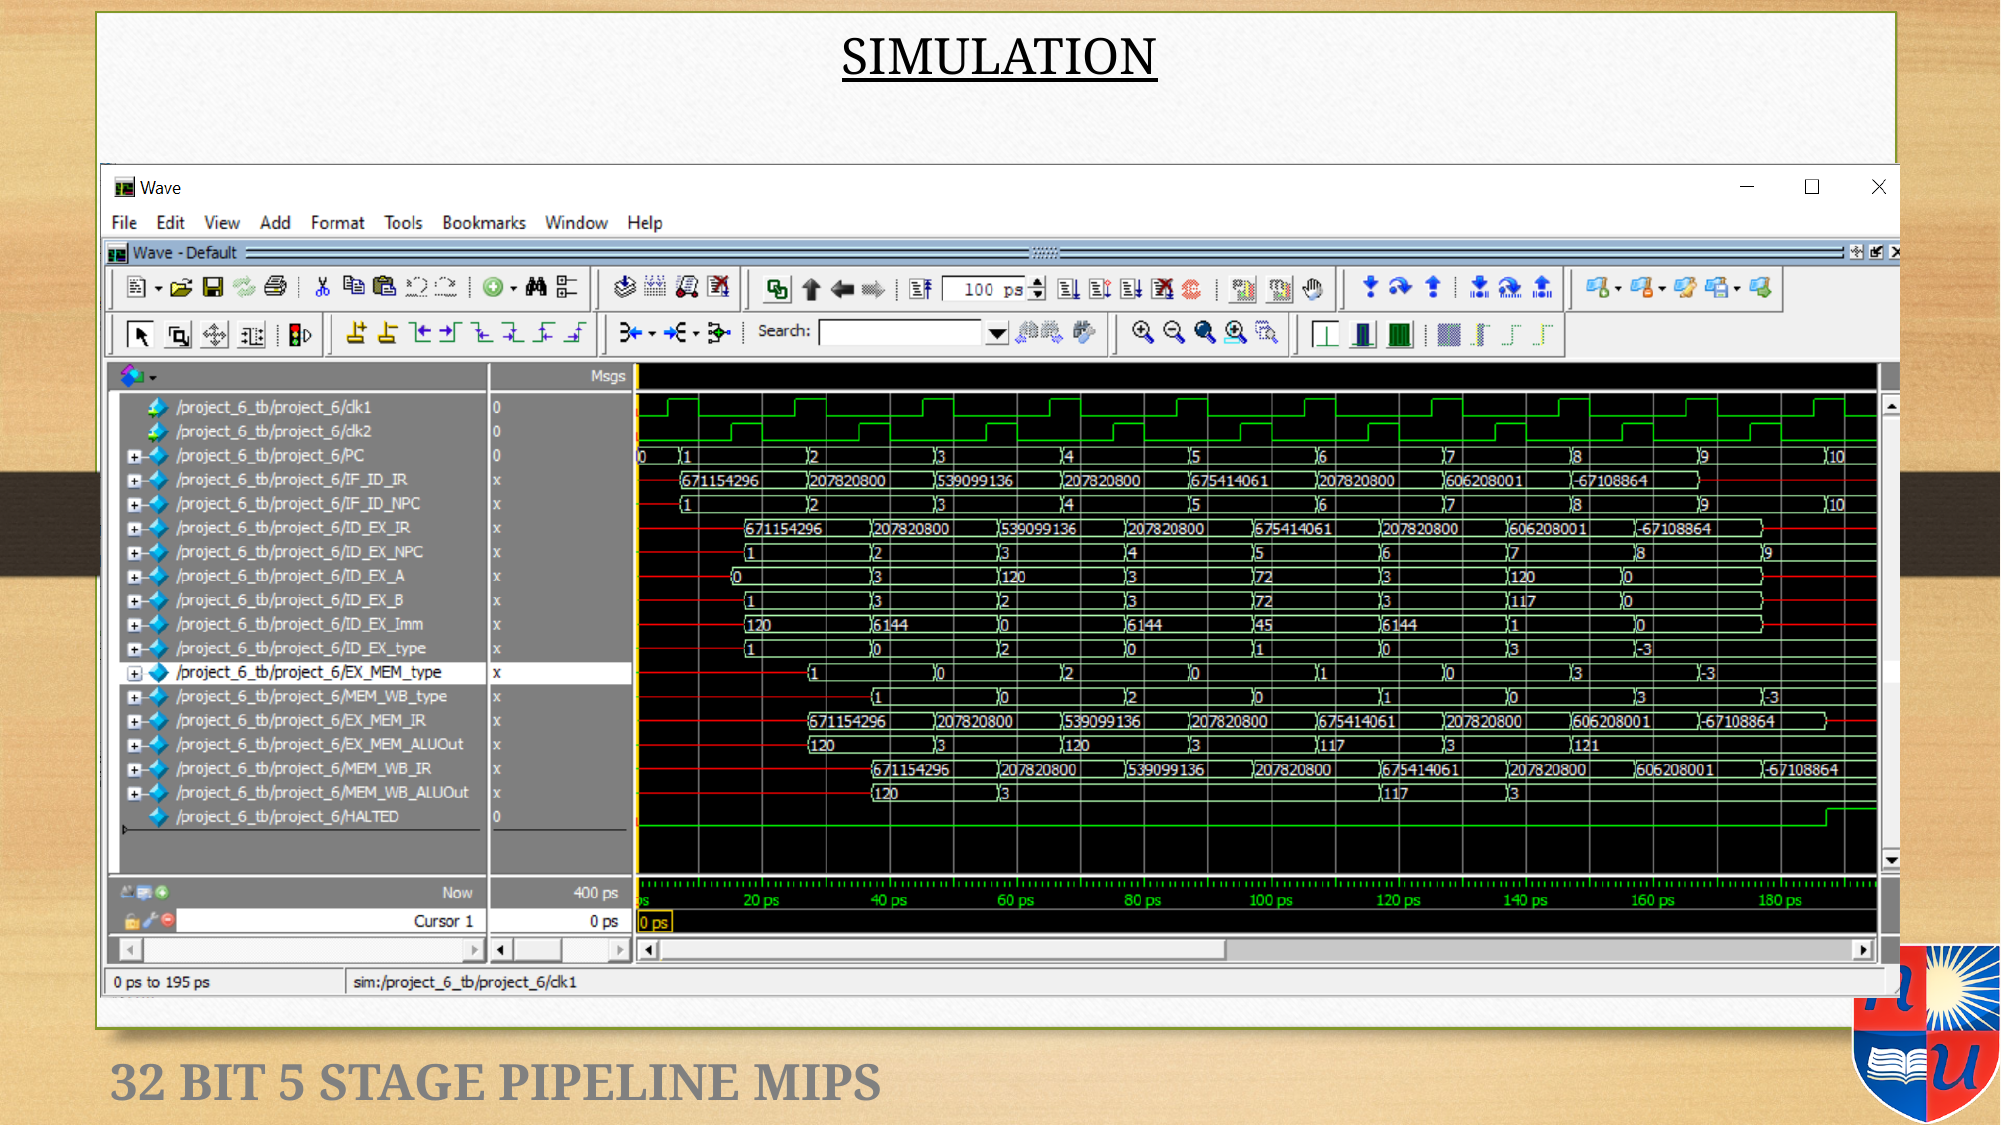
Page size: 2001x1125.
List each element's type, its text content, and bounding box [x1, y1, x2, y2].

picture [0, 0, 2001, 1125]
text_box SIMULATION [100, 16, 1900, 92]
